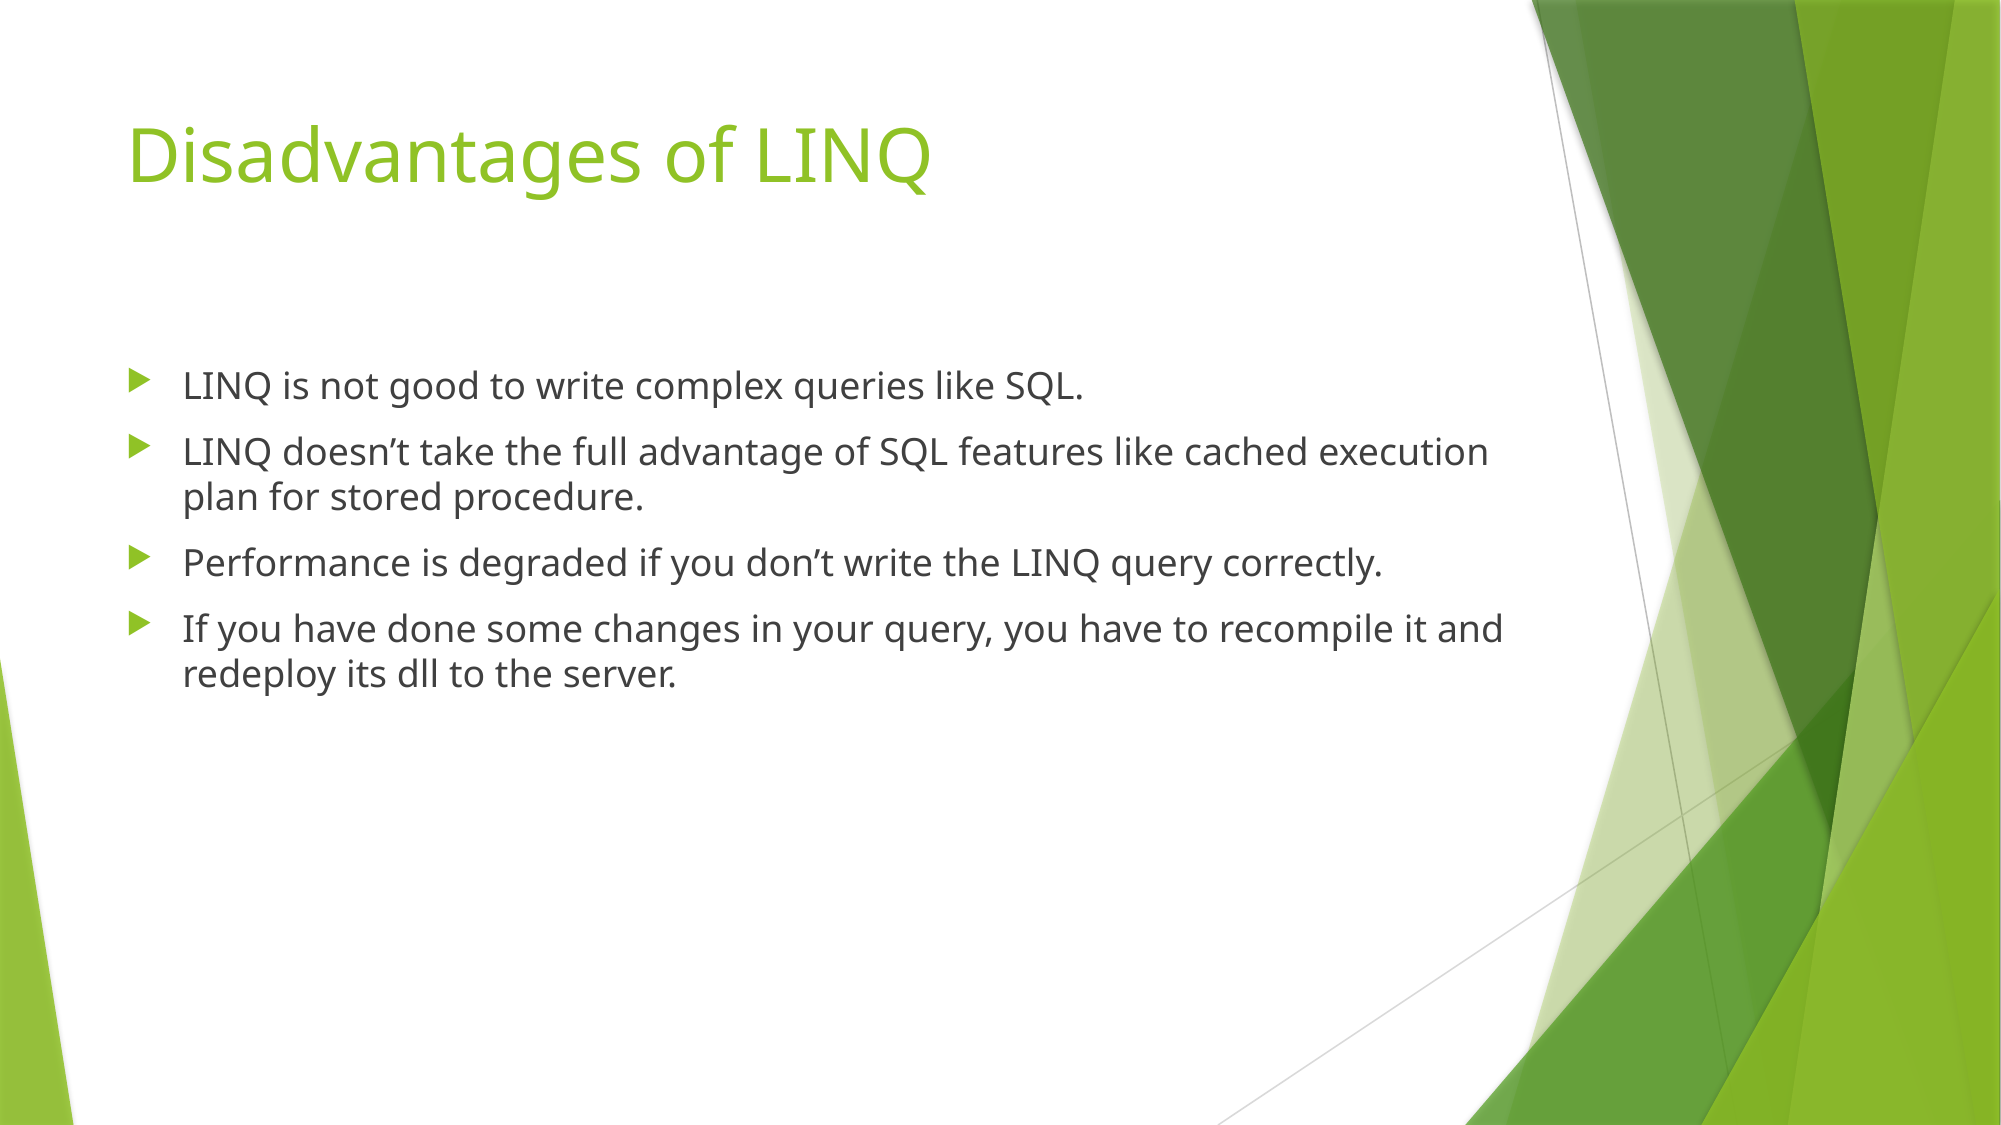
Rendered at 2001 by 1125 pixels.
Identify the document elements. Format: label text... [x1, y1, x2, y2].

title Disadvantages of LINQ [111, 99, 1522, 317]
list LINQ is not good to write complex queries like SQL. LINQ doesn’t take the full advantage of SQL features like cached execution plan for stored procedure. Performance is degraded if you don’t write the LINQ query correctly. If you have done some changes in your query, you have to recompile it and redeploy its dll to the server. [111, 354, 1522, 992]
